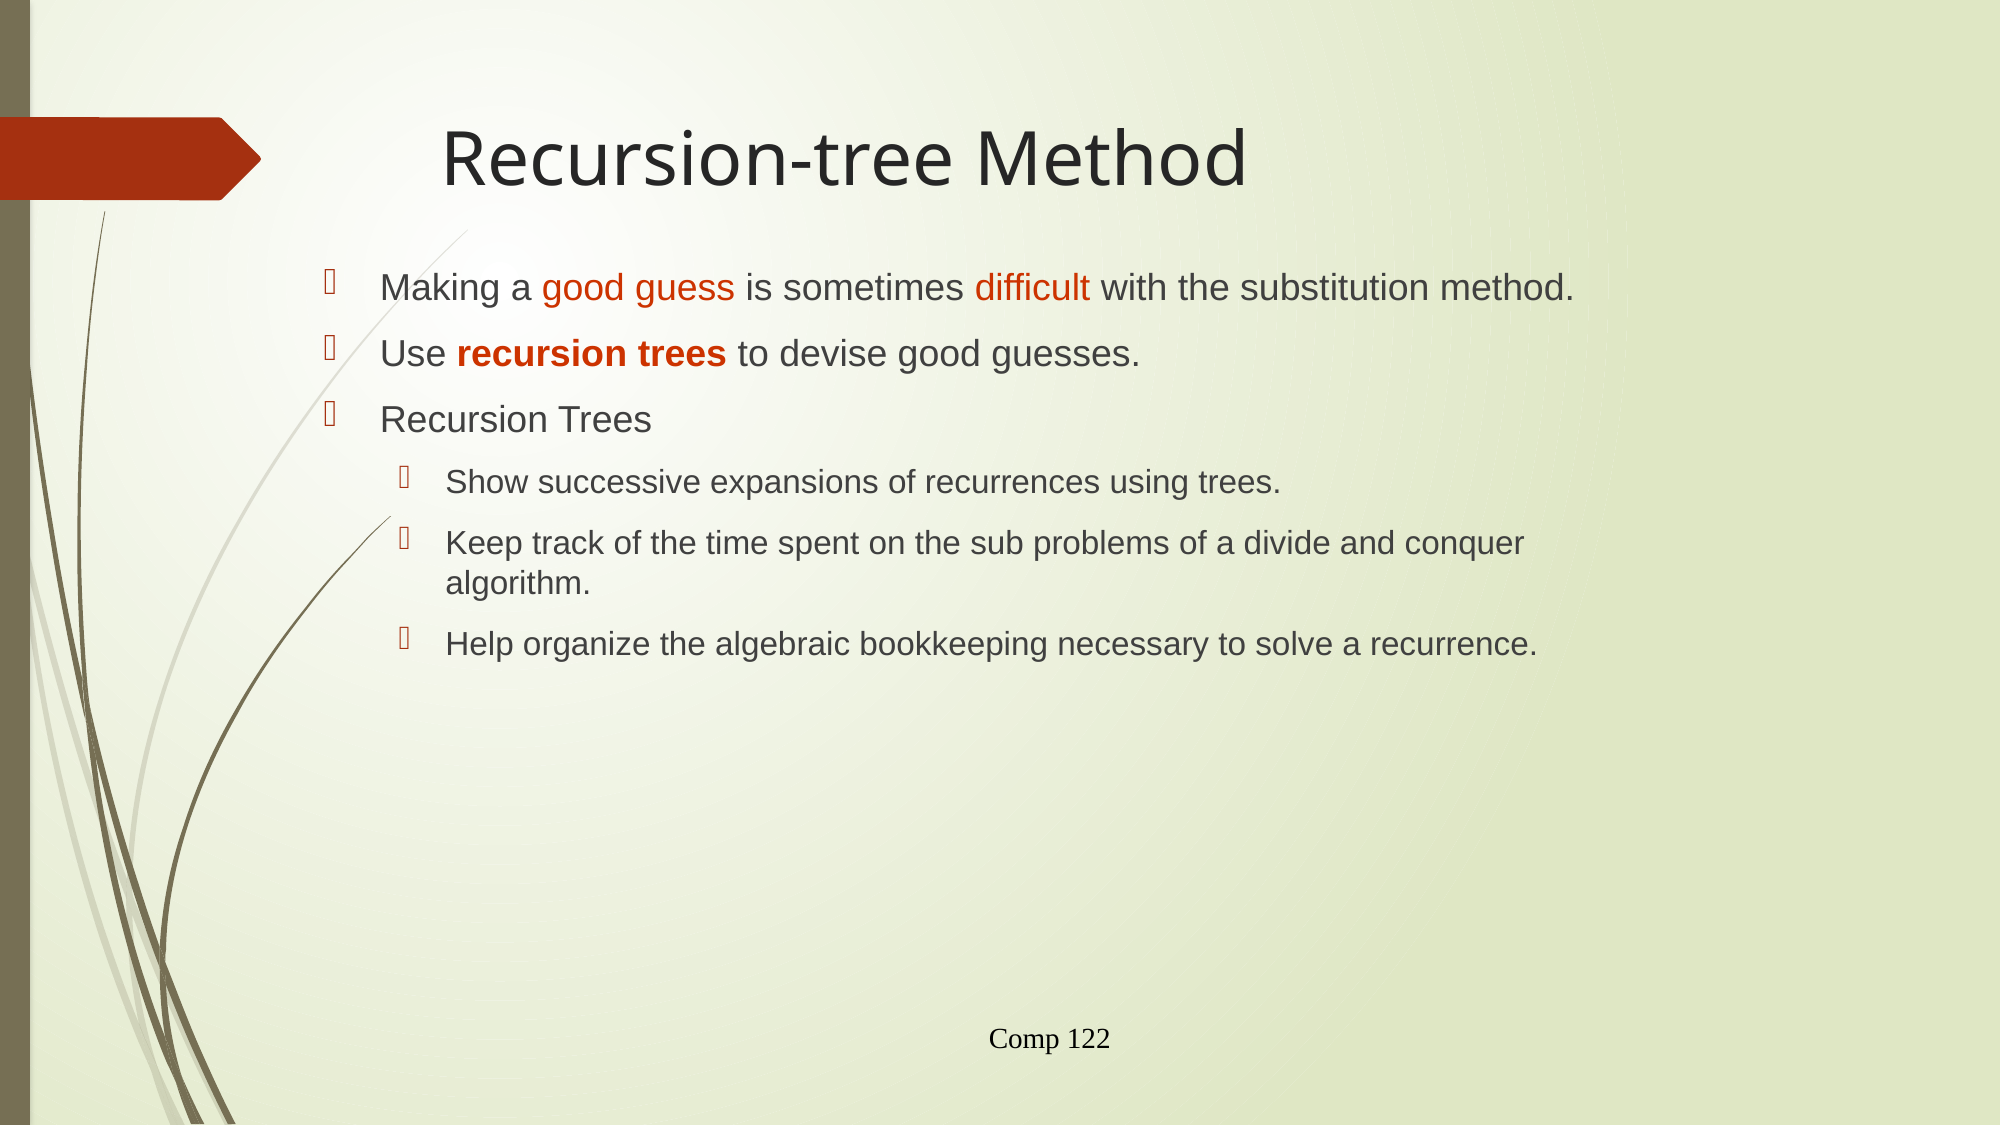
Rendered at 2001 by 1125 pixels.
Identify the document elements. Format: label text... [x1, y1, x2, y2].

title Recursion-tree Method [425, 102, 1888, 313]
list Making a good guess is sometimes difficult with the substitution method. Use recursion trees to devise good guesses. Recursion Trees Show successive expansions of recurrences using trees. Keep track of the time spent on the sub problems of a divide and conquer algorithm. Help organize the algebraic bookkeeping necessary to solve a recurrence. [308, 255, 1696, 1110]
footer Comp 122 [424, 1006, 1675, 1067]
